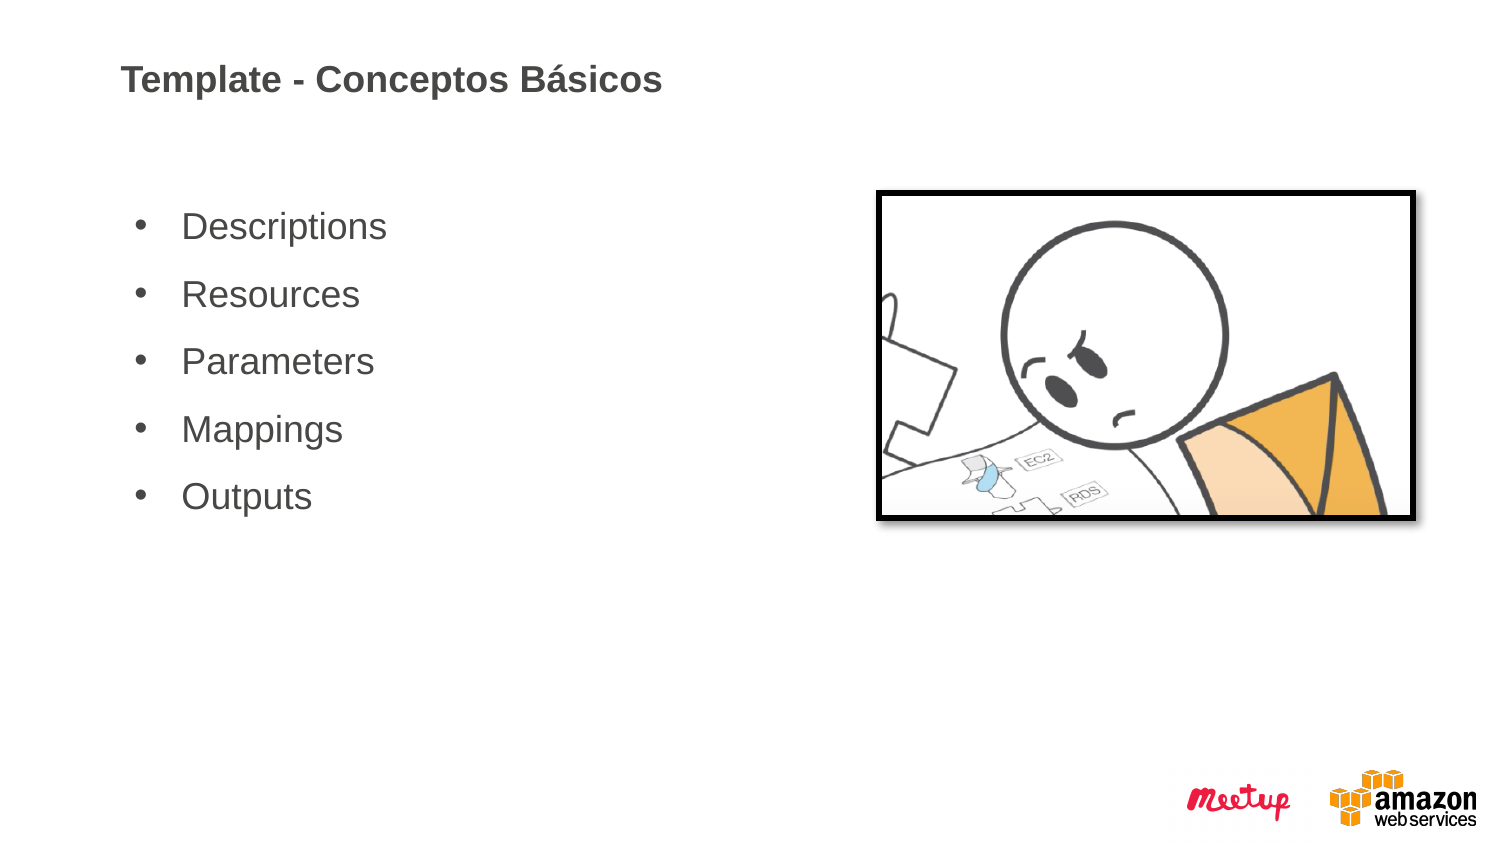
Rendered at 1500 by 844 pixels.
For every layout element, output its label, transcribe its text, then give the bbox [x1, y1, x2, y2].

picture [1330, 770, 1476, 826]
picture [1161, 762, 1316, 844]
text_box Template - Conceptos Básicos [105, 47, 685, 108]
text_box Descriptions Resources Parameters Mappings Outputs [119, 172, 405, 525]
picture [881, 195, 1411, 516]
